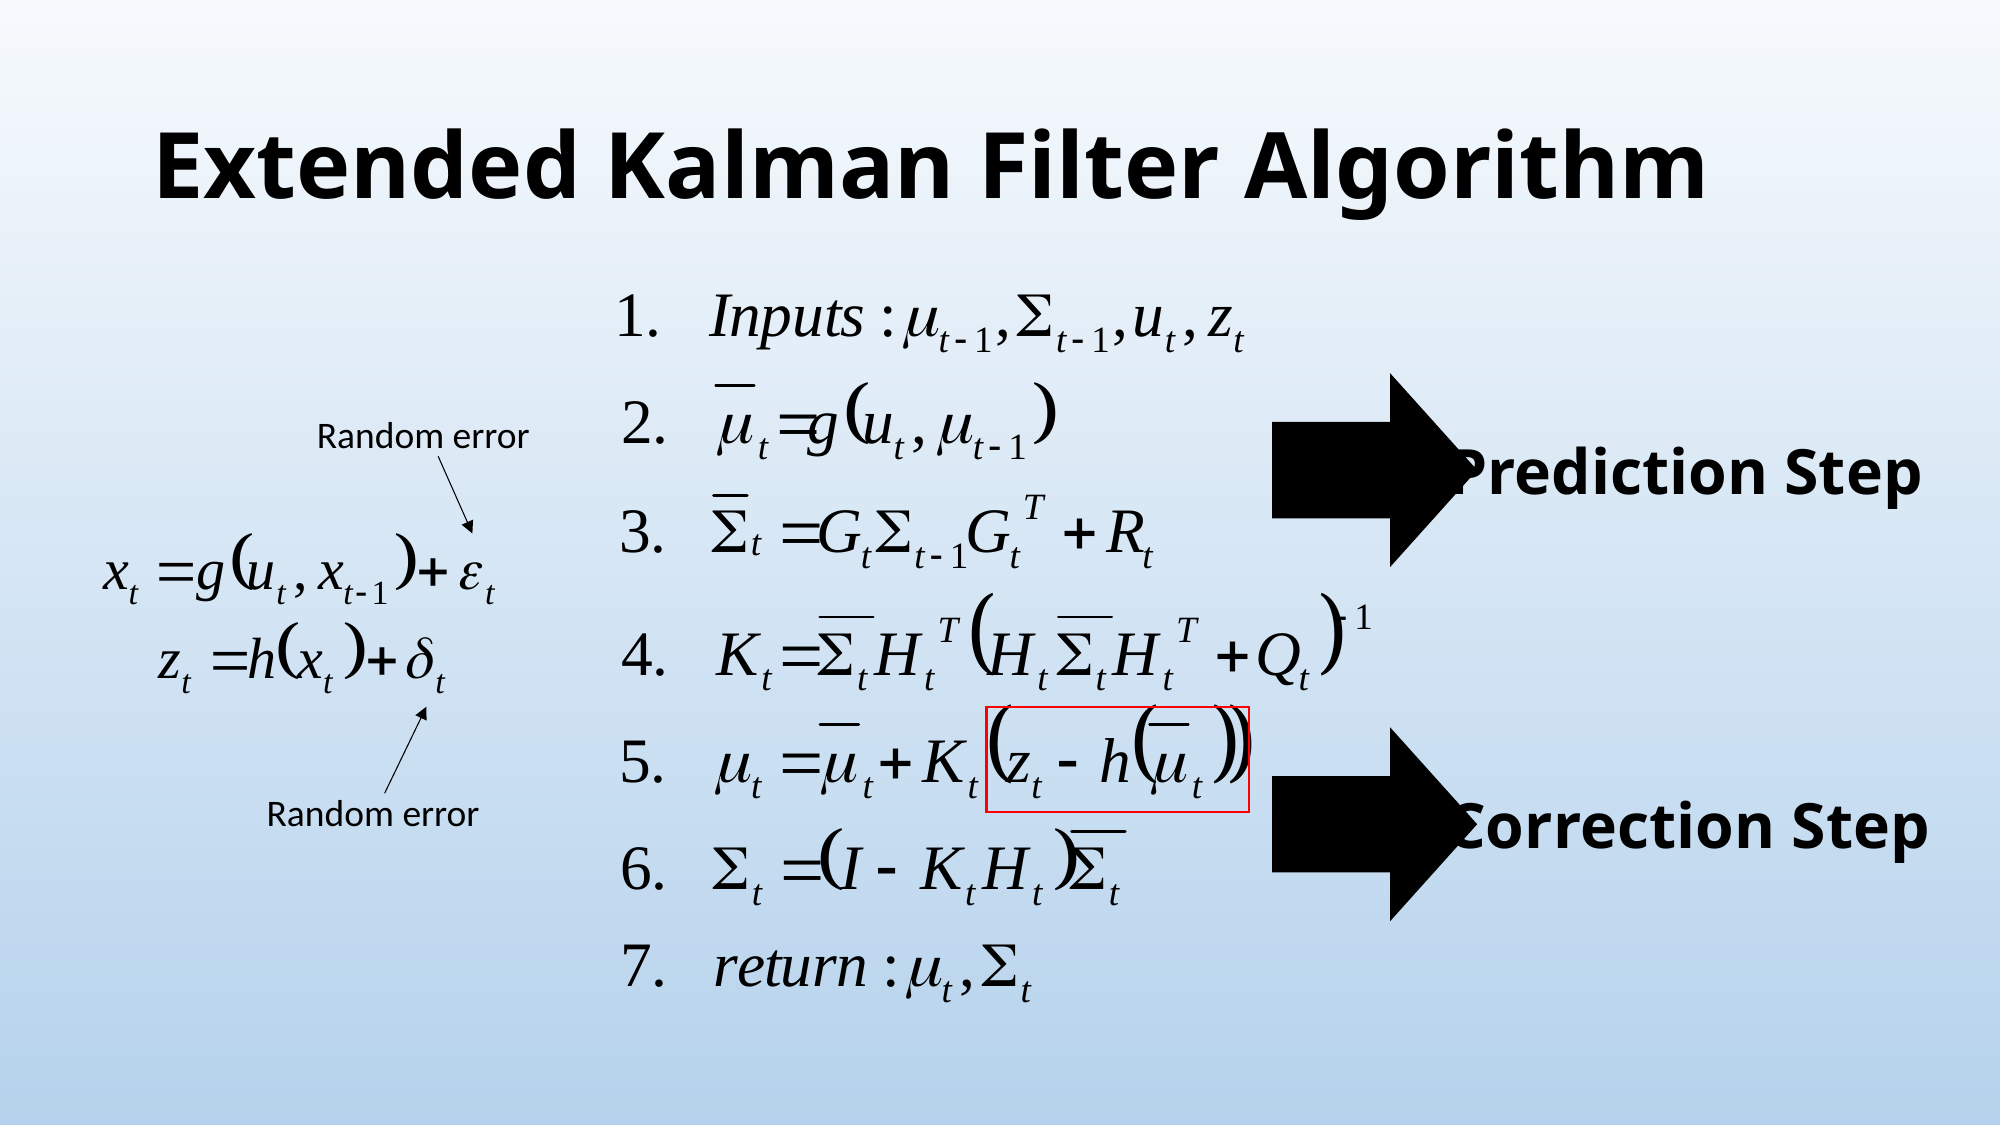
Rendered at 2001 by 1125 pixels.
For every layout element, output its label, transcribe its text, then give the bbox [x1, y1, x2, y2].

text_box Prediction Step [1433, 424, 1938, 515]
text_box [1389, 373, 1437, 568]
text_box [611, 273, 1389, 1014]
text_box Random error [302, 403, 545, 464]
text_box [91, 531, 510, 707]
text_box Random error [251, 781, 495, 842]
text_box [384, 706, 427, 794]
text_box [1389, 727, 1437, 922]
title Extended Kalman Filter Algorithm [137, 59, 1863, 278]
text_box Correction Step [1431, 778, 1946, 869]
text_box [438, 456, 473, 534]
